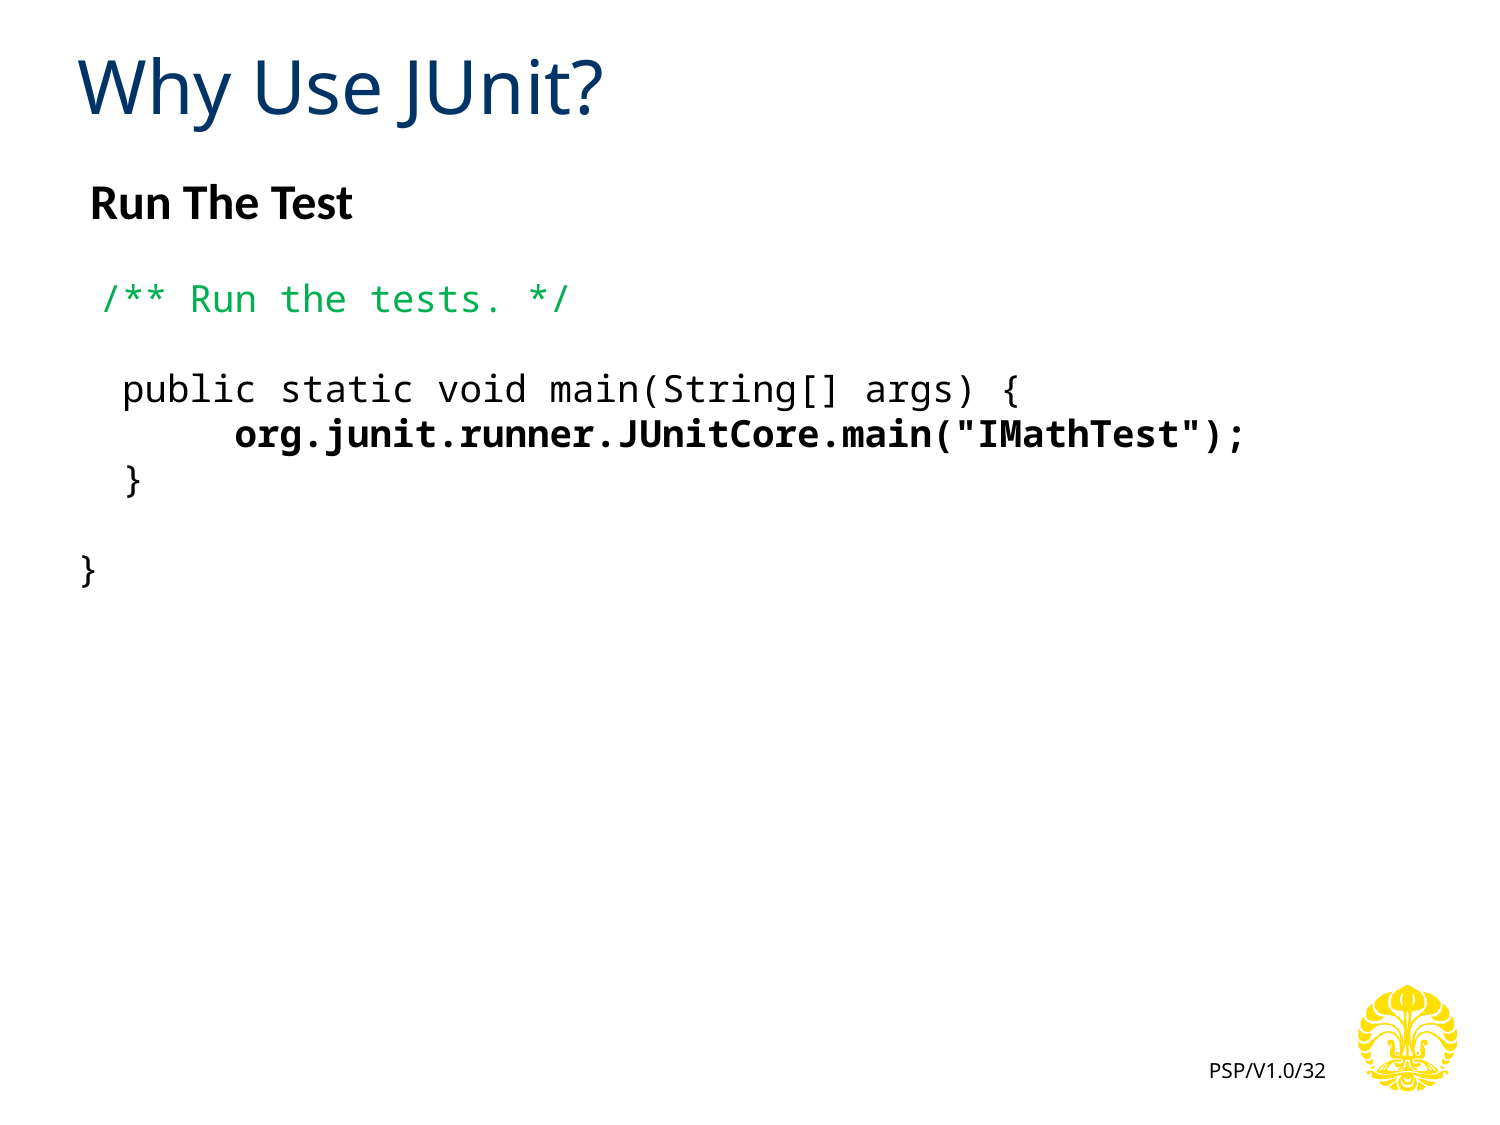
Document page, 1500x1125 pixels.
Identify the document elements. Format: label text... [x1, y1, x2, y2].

title Why Use JUnit? [62, 32, 1402, 138]
text_box /** Run the tests. */ public static void main(String[] args) { org.junit.runner.JUnitCore.main("IMathTest"); } } [62, 267, 1443, 597]
list Run The Test [75, 162, 1443, 267]
list Run The Test [75, 597, 1443, 1038]
